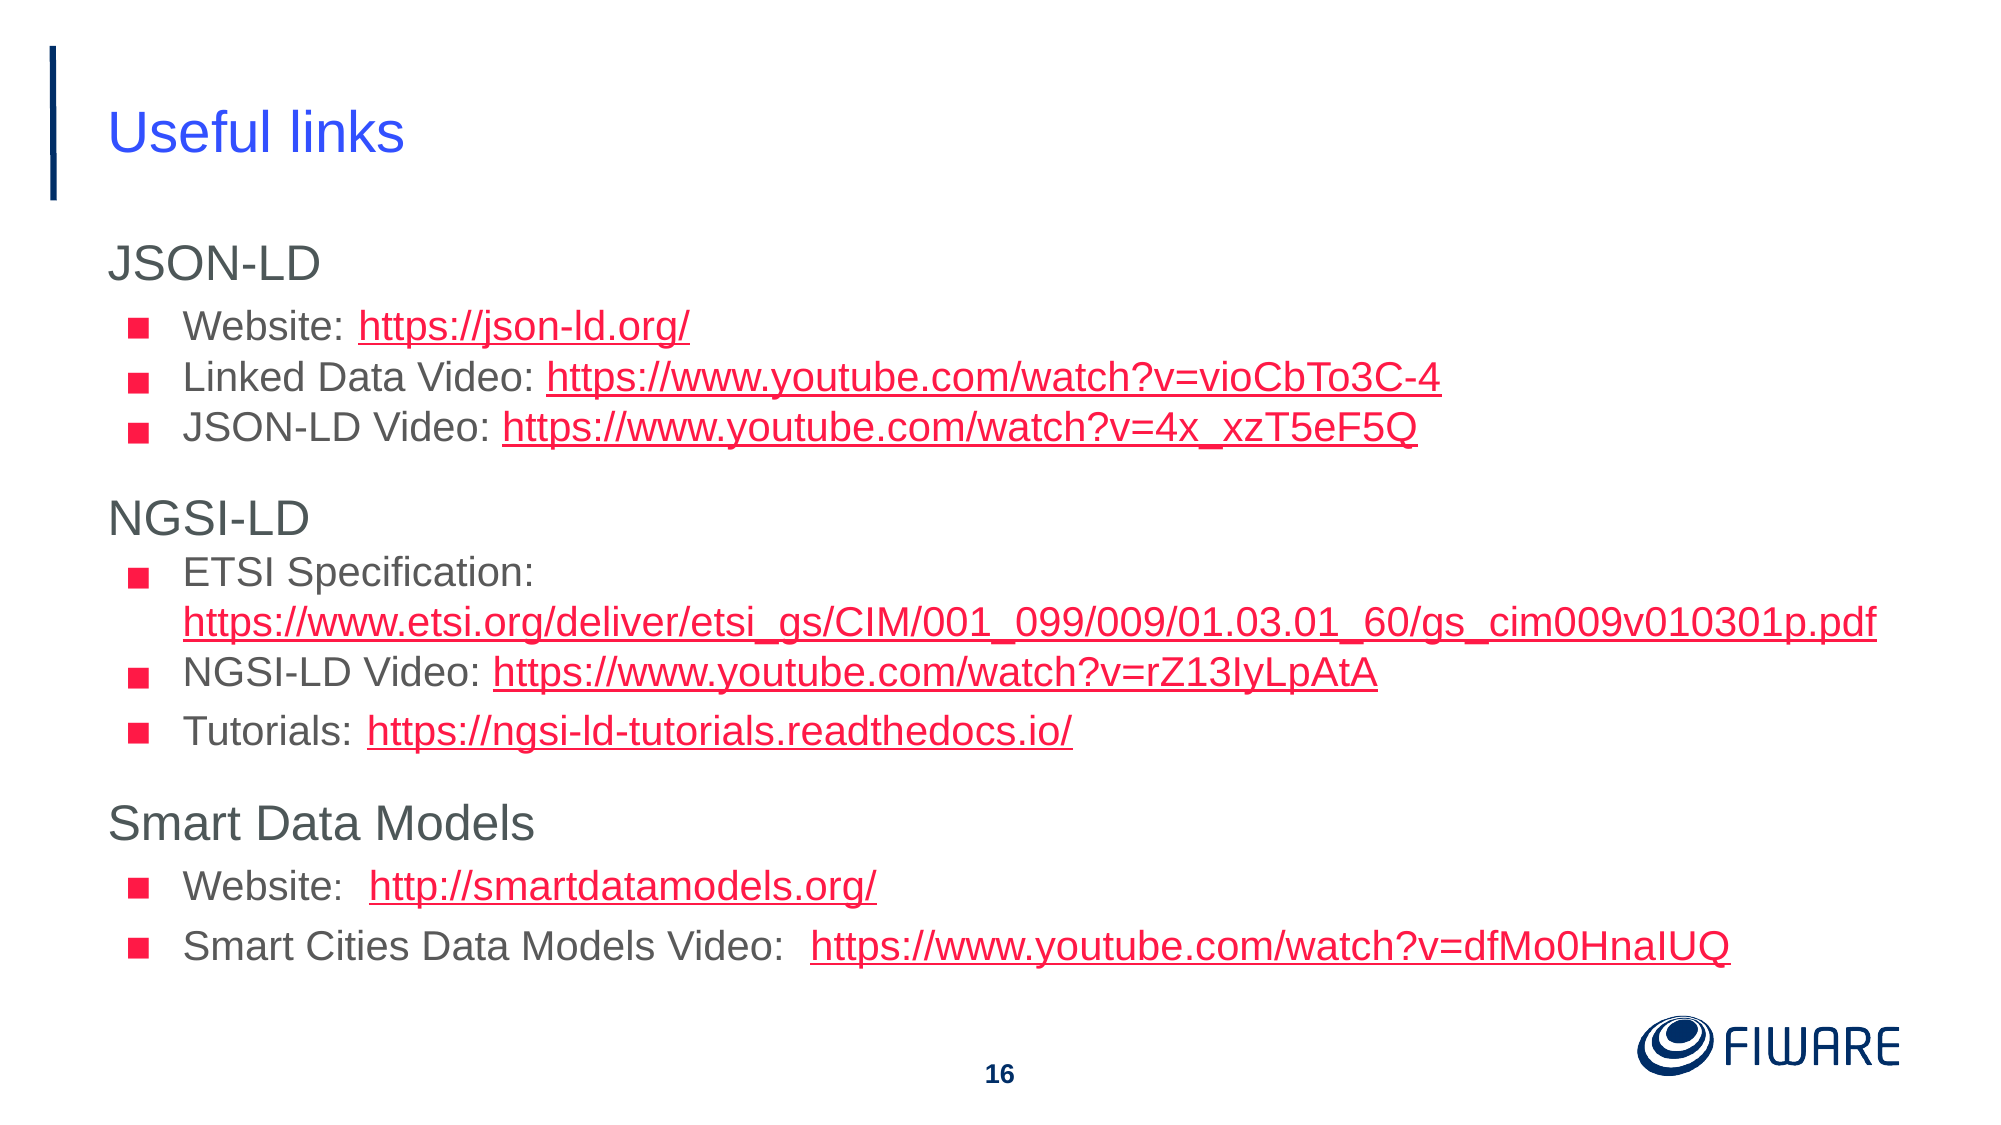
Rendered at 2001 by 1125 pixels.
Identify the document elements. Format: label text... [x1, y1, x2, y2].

list JSON-LD Website: https://json-ld.org/ Linked Data Video: https://www.youtube.com/watch?v=vioCbTo3C-4 JSON-LD Video: https://www.youtube.com/watch?v=4x_xzT5eF5Q NGSI-LD ETSI Specification: https://www.etsi.org/deliver/etsi_gs/CIM/001_099/009/01.03.01_60/gs_cim009v010301p.pdf NGSI-LD Video: https://www.youtube.com/watch?v=rZ13IyLpAtA Tutorials: https://ngsi-ld-tutorials.readthedocs.io/ Smart Data Models Website: http://smartdatamodels.org/ Smart Cities Data Models Video: https://www.youtube.com/watch?v=dfMo0HnaIUQ [92, 222, 1987, 1032]
slide_number ‹#› [887, 1042, 1113, 1103]
picture [1635, 1032, 1905, 1077]
title Useful links [92, 47, 1814, 213]
